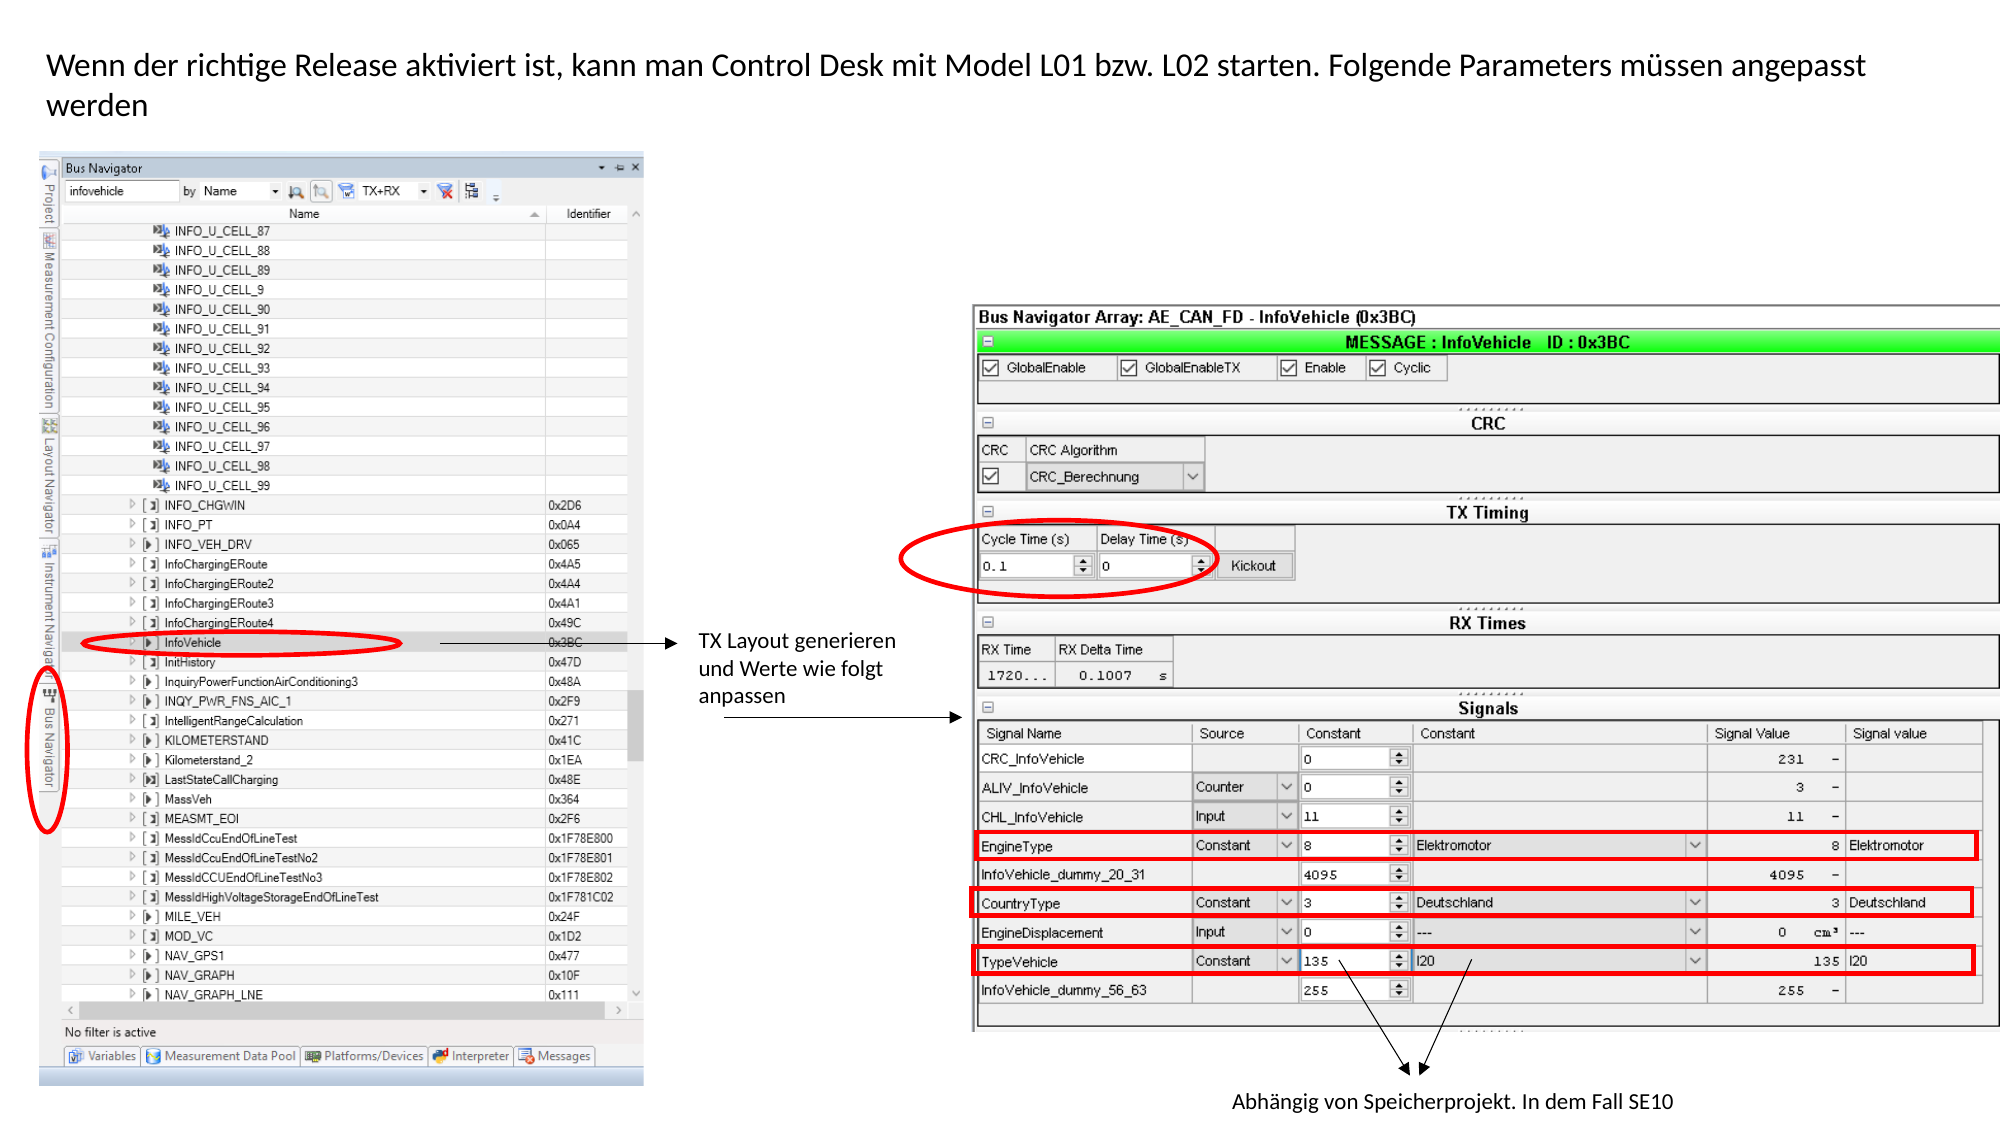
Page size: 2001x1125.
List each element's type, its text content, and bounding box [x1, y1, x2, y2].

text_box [1338, 959, 1410, 1076]
text_box TX Layout generieren und Werte wie folgt anpassen [683, 618, 941, 716]
text_box [899, 525, 971, 592]
picture [971, 304, 2000, 1032]
text_box Wenn der richtige Release aktiviert ist, kann man Control Desk mit Model L01 bzw. L02 starten. Folgende Parameters müssen angepasst werden [31, 35, 1979, 131]
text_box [1419, 959, 1472, 1076]
picture [39, 151, 644, 1086]
text_box [25, 673, 39, 827]
text_box Abhängig von Speicherprojekt. In dem Fall SE10 [1217, 1078, 1915, 1121]
